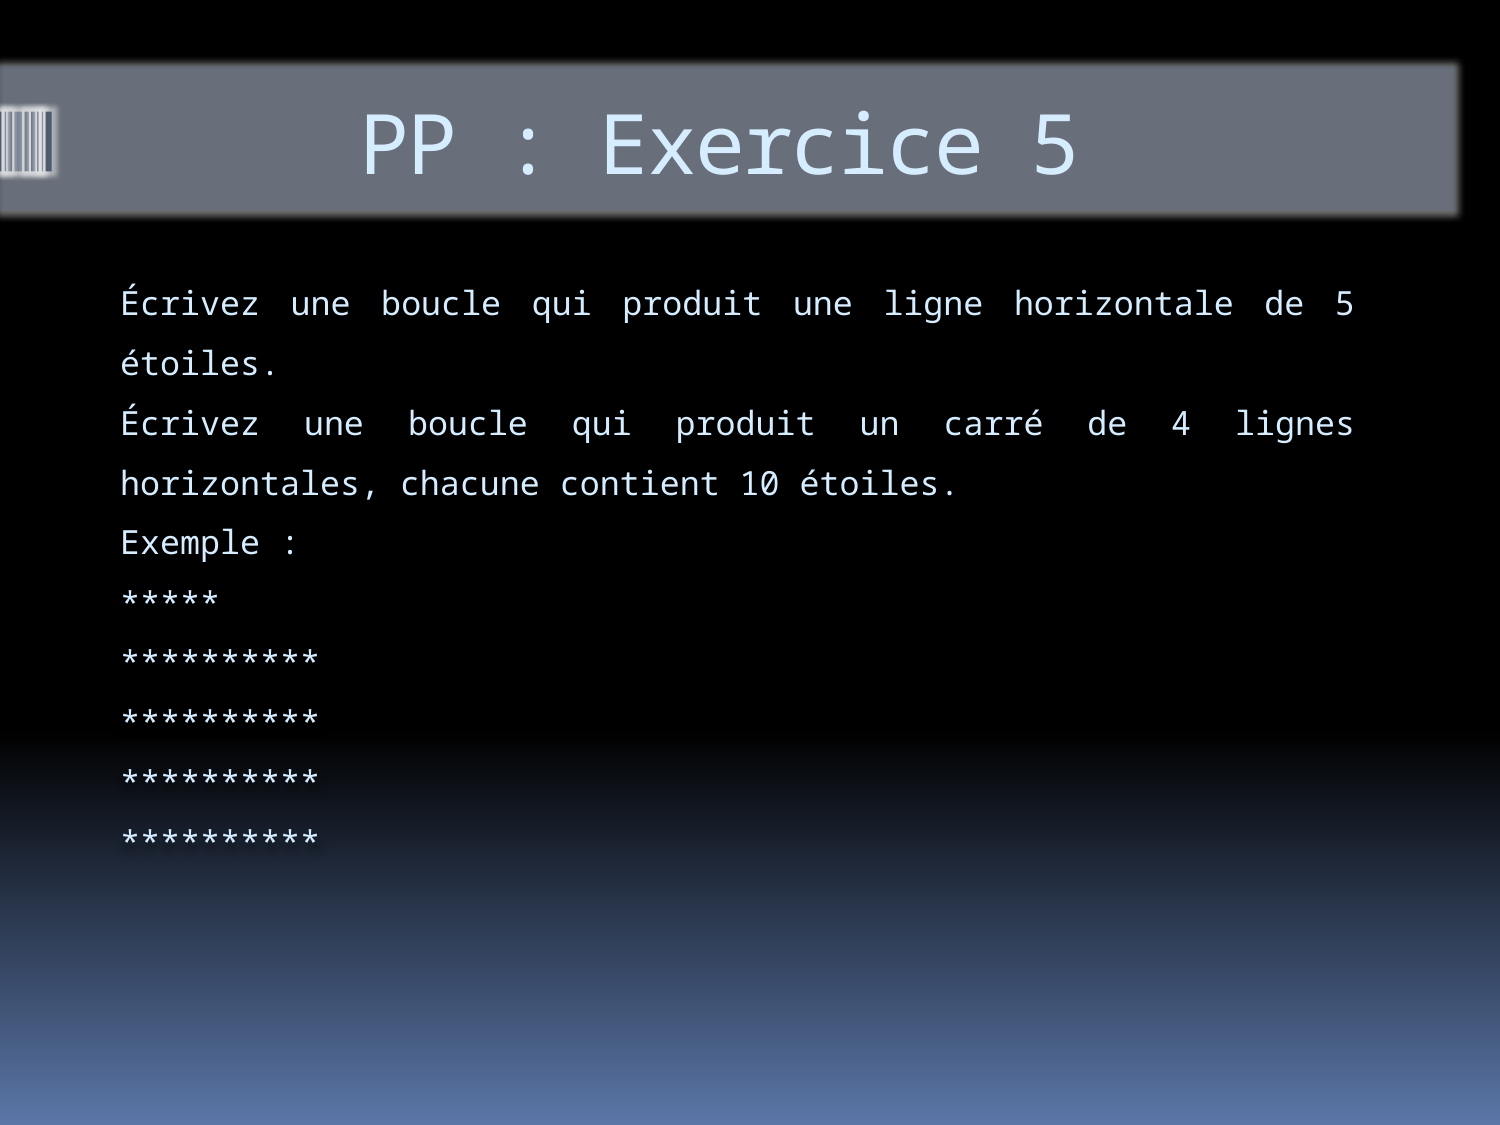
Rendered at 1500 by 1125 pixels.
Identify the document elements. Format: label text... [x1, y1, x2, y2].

text_box Écrivez une boucle qui produit une ligne horizontale de 5 étoiles. Écrivez une boucle qui produit un carré de 4 lignes horizontales, chacune contient 10 étoiles. Exemple : ***** ********** ********** ********** ********** [105, 254, 1372, 869]
title PP : Exercice 5 [82, 83, 1358, 234]
